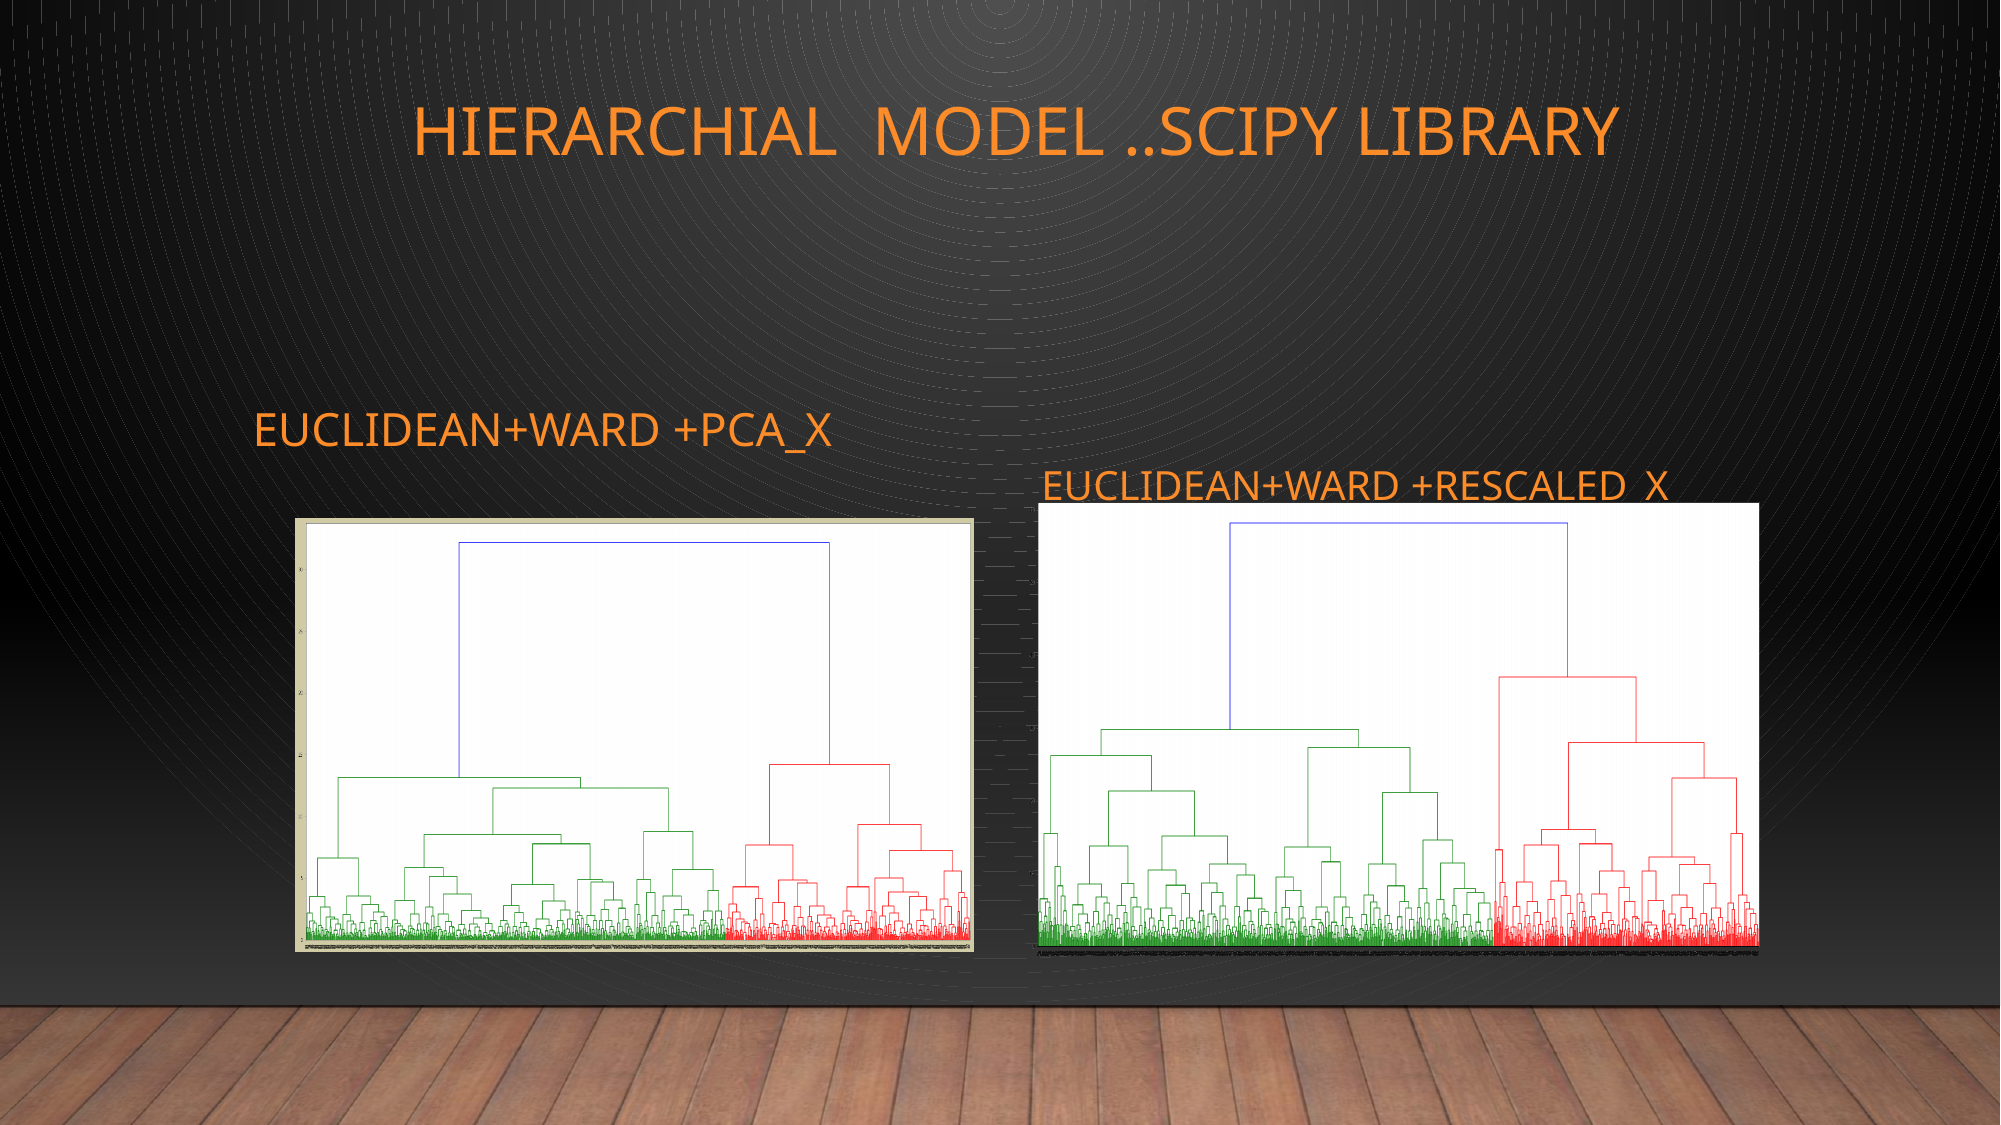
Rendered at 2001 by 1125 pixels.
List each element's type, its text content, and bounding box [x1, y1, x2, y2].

text_box HierarchIal MODEL ..SCIPY LIBRARY [263, 64, 1788, 203]
list Euclidean+WARD +pca_X [237, 331, 974, 463]
list Euclidean+WARD +rescaled_X [1026, 386, 1763, 496]
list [1025, 496, 1763, 959]
picture [294, 517, 974, 952]
picture [0, 1005, 2000, 1125]
